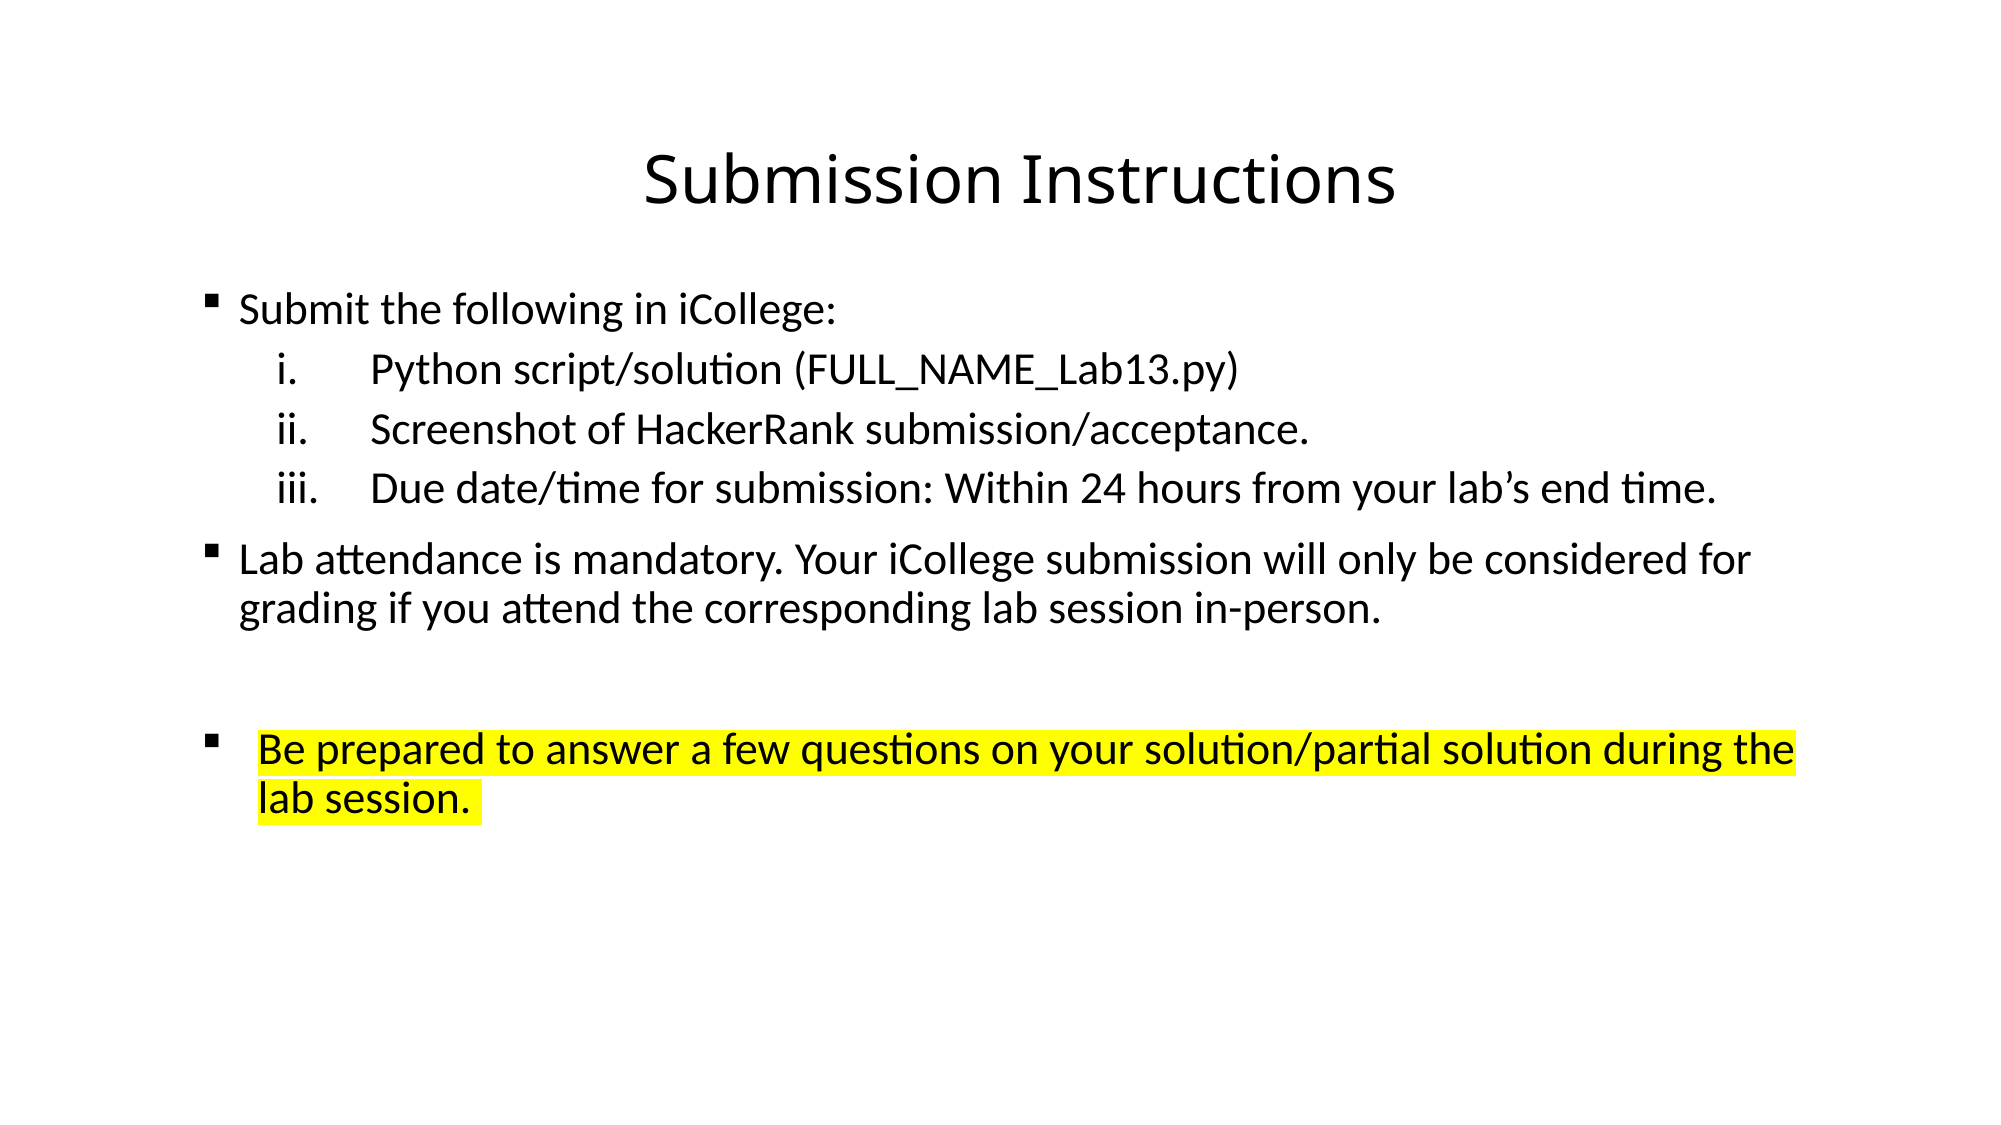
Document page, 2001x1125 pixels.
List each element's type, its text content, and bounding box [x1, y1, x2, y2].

text_box Submit the following in iCollege: Python script/solution (FULL_NAME_Lab13.py) Screenshot of HackerRank submission/acceptance. Due date/time for submission: Within 24 hours from your lab’s end time. Lab attendance is mandatory. Your iCollege submission will only be considered for grading if you attend the corresponding lab session in-person. Be prepared to answer a few questions on your solution/partial solution during the lab session. [186, 277, 1874, 831]
title Submission Instructions [628, 73, 2000, 291]
